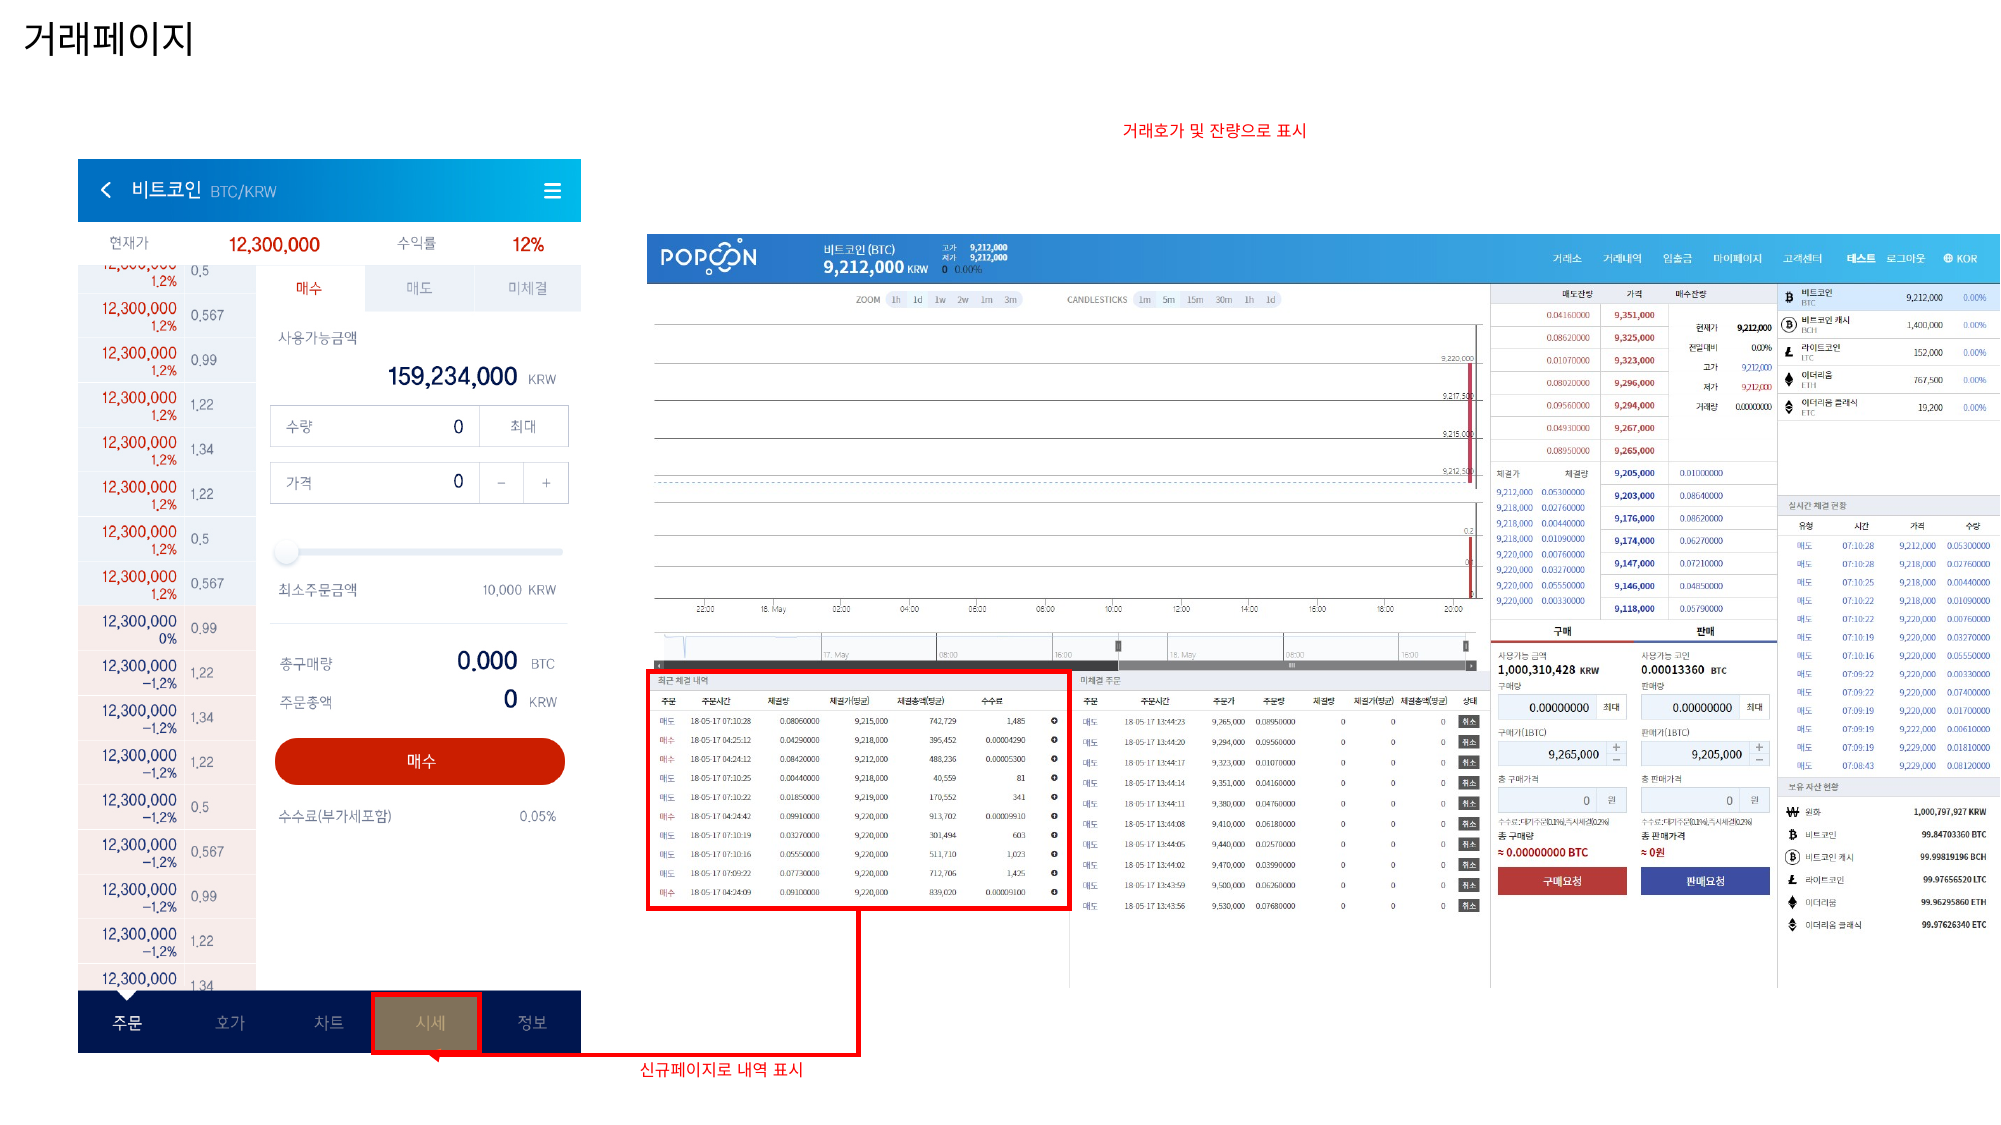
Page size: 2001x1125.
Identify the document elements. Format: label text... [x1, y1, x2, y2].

text_box 거래호가 및 잔량으로 표시 [1108, 113, 1323, 149]
picture [647, 234, 2000, 988]
text_box 거래페이지 [8, 8, 211, 69]
picture [78, 159, 581, 1053]
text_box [570, 764, 715, 1125]
text_box 신규페이지로 내역 표시 [715, 1052, 819, 1088]
